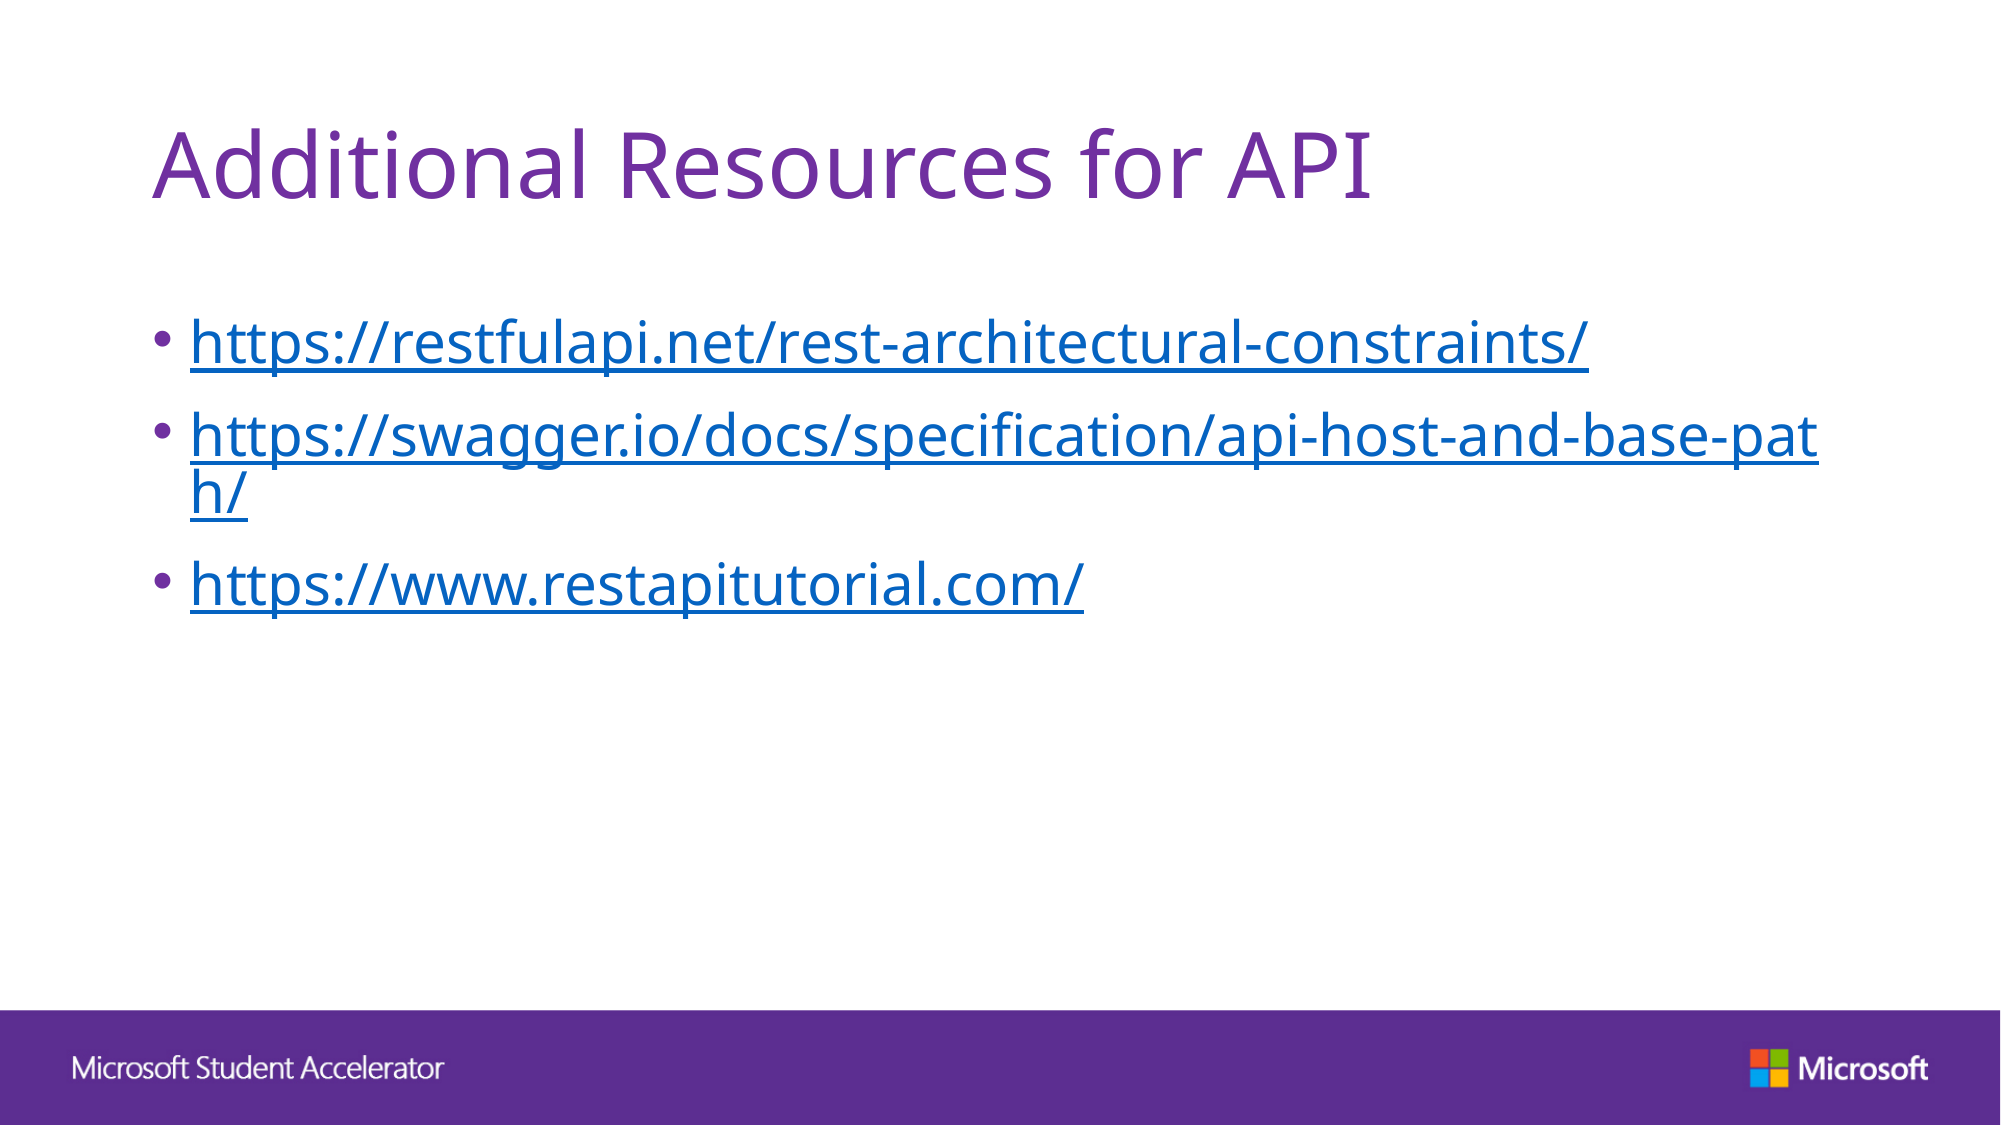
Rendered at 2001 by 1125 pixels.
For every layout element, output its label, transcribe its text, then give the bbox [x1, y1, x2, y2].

picture [0, 0, 2001, 1125]
list https://restfulapi.net/rest-architectural-constraints/ https://swagger.io/docs/specification/api-host-and-base-path/ https://www.restapitutorial.com/ [137, 299, 1863, 1014]
title Additional Resources for API [137, 59, 1863, 278]
